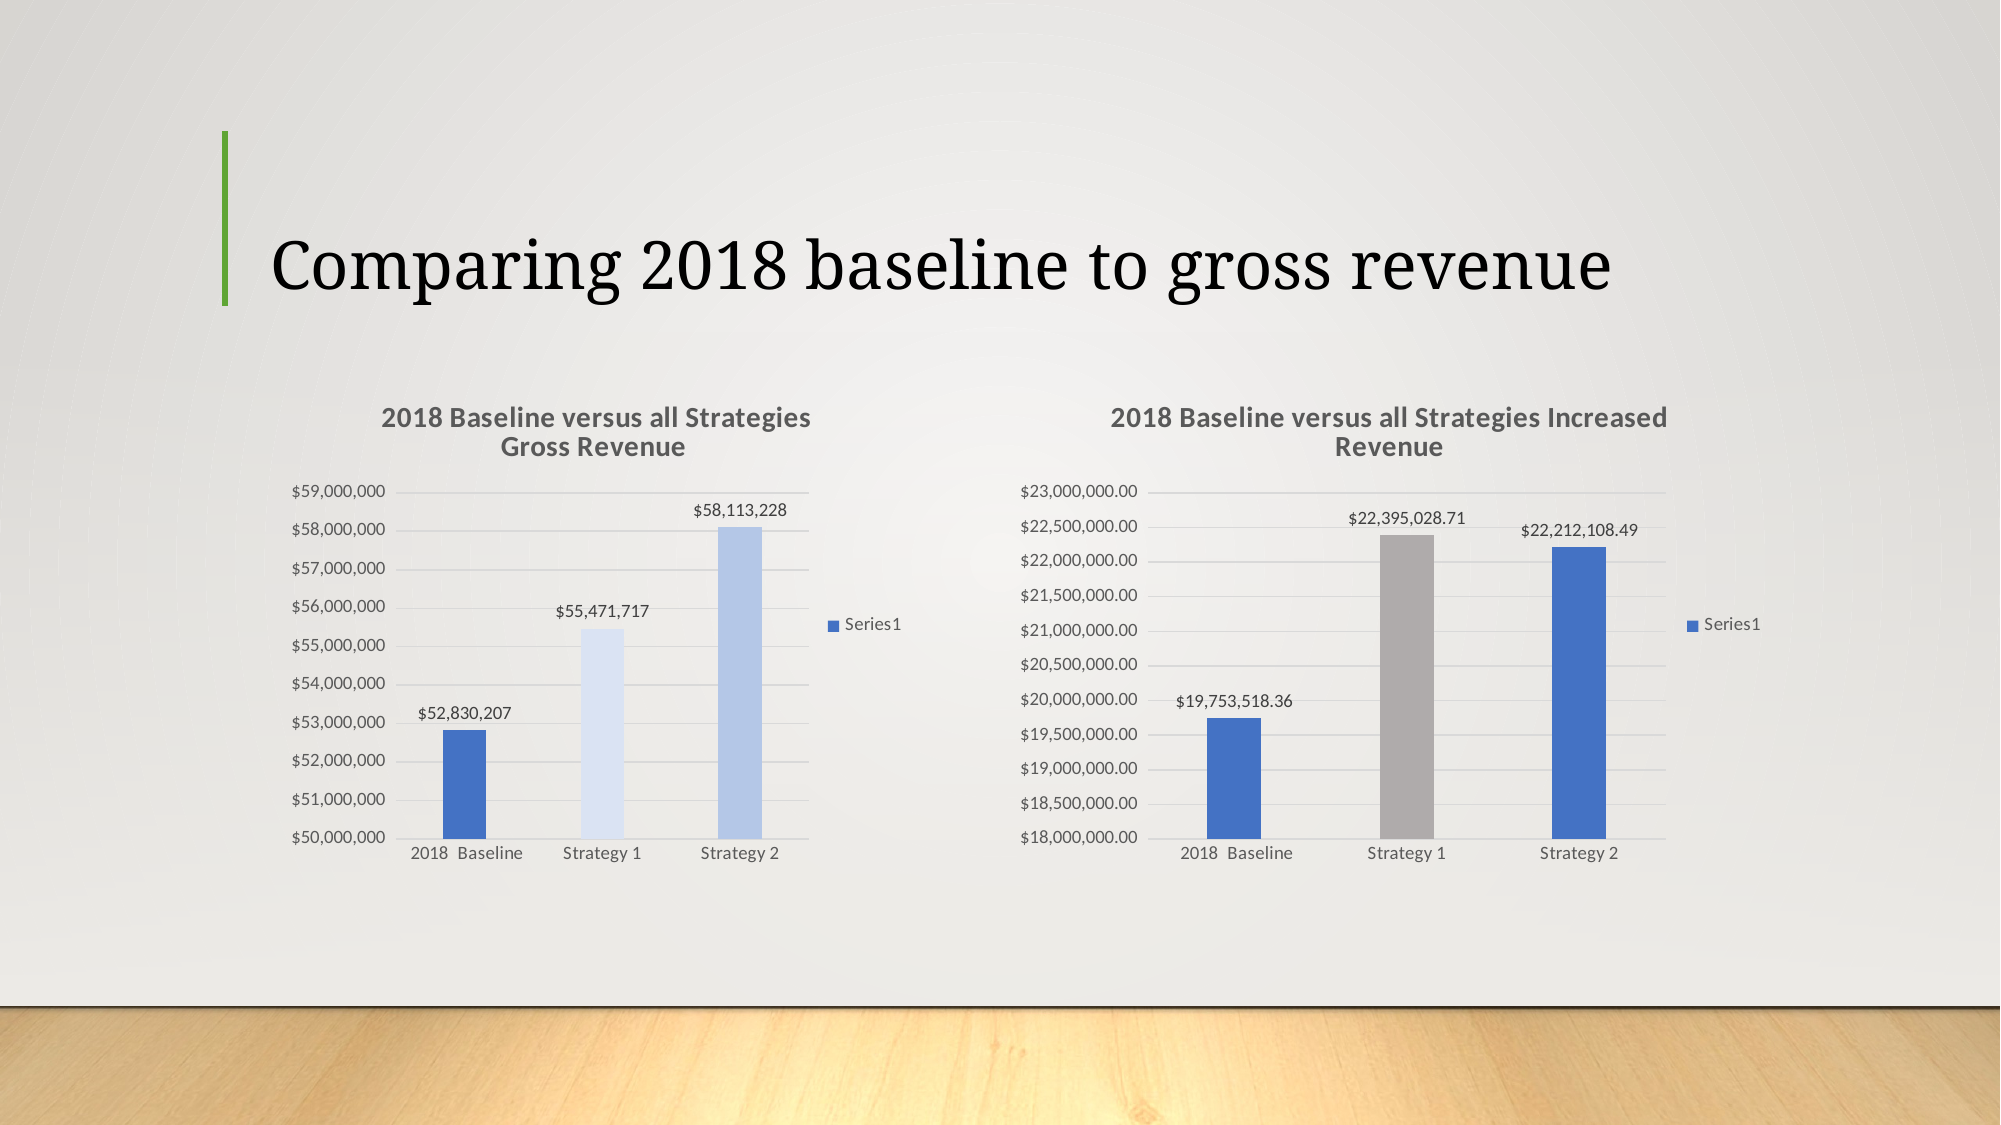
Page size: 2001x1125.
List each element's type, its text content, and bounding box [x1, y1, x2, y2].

picture [0, 1006, 2000, 1125]
chart [999, 378, 1780, 874]
chart [273, 378, 921, 874]
title Comparing 2018 baseline to gross revenue [255, 196, 1800, 312]
